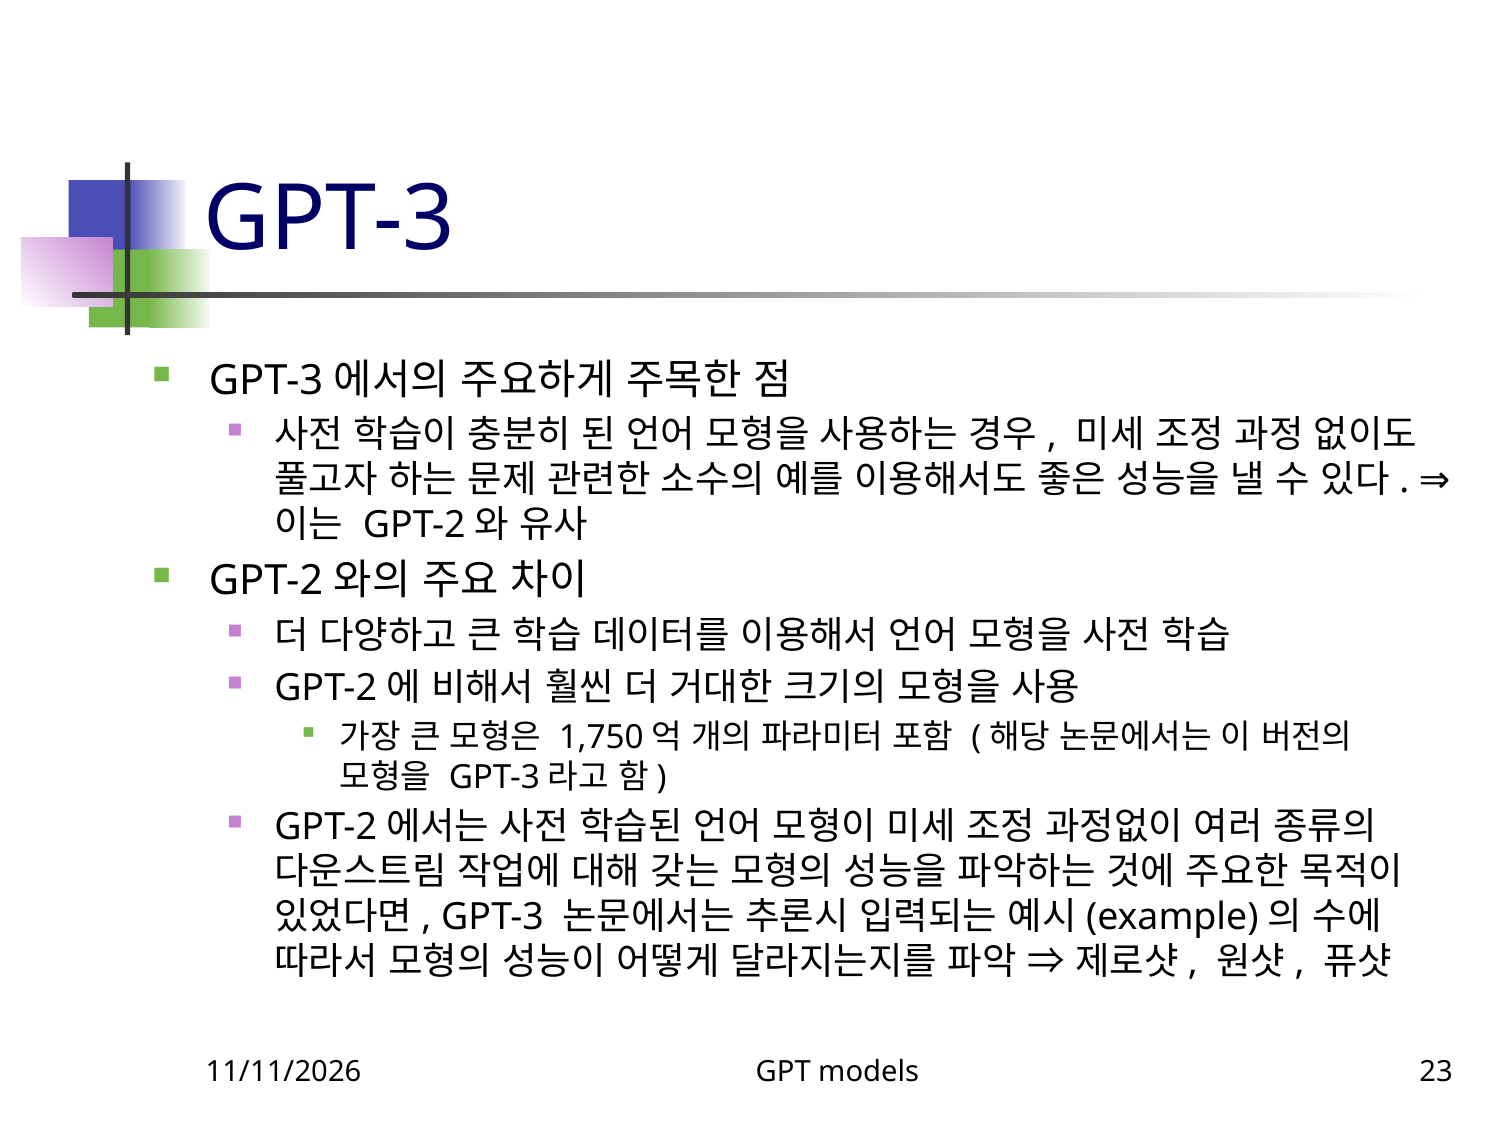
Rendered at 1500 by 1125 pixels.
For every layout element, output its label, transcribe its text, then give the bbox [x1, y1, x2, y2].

title GPT-3 [188, 35, 1468, 275]
slide_number 23 [1155, 1024, 1468, 1100]
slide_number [190, 1024, 504, 1100]
footer GPT models [600, 1024, 1075, 1100]
list GPT-3에서의 주요하게 주목한 점 사전 학습이 충분히 된 언어 모형을 사용하는 경우, 미세 조정 과정 없이도 풀고자 하는 문제 관련한 소수의 예를 이용해서도 좋은 성능을 낼 수 있다. ⇒ 이는 GPT-2와 유사 GPT-2와의 주요 차이 더 다양하고 큰 학습 데이터를 이용해서 언어 모형을 사전 학습 GPT-2에 비해서 훨씬 더 거대한 크기의 모형을 사용 가장 큰 모형은 1,750억 개의 파라미터 포함 (해당 논문에서는 이 버전의 모형을 GPT-3라고 함) GPT-2에서는 사전 학습된 언어 모형이 미세 조정 과정없이 여러 종류의 다운스트림 작업에 대해 갖는 모형의 성능을 파악하는 것에 주요한 목적이 있었다면, GPT-3 논문에서는 추론시 입력되는 예시(example)의 수에 따라서 모형의 성능이 어떻게 달라지는지를 파악 ⇒ 제로샷, 원샷, 퓨샷 [137, 344, 1468, 1020]
